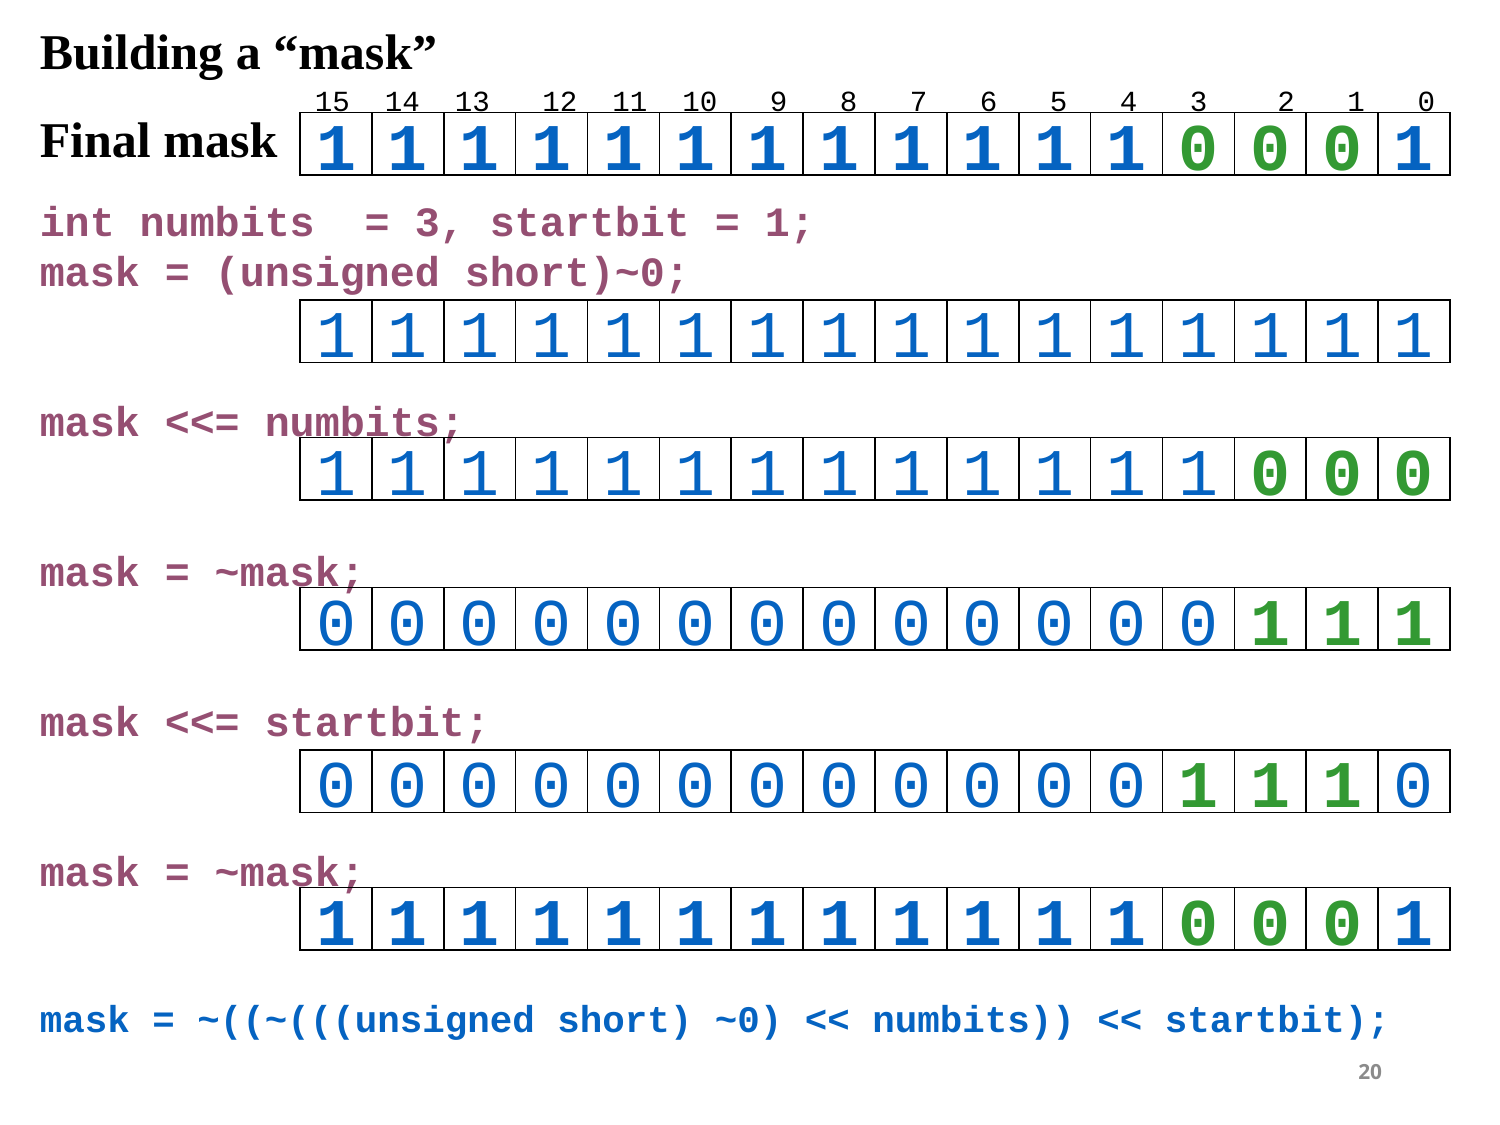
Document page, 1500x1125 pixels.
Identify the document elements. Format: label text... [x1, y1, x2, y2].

text_box int numbits = 3, startbit = 1; mask = (unsigned short)~0; mask <<= numbits; mask = ~mask; mask <<= startbit; mask = ~mask; mask = ~((~(((unsigned short) ~0) << numbits)) << startbit); [24, 187, 1475, 1048]
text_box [299, 749, 1450, 813]
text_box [299, 887, 1450, 950]
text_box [299, 587, 1450, 650]
slide_number 20 [1059, 1048, 1397, 1103]
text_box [299, 112, 1450, 175]
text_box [299, 299, 1450, 363]
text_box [299, 437, 1450, 500]
text_box Final mask [24, 99, 293, 175]
text_box Building a “mask” [25, 12, 453, 88]
text_box 15 14 13 12 11 10 9 8 7 6 5 4 3 2 1 0 [300, 74, 1475, 125]
